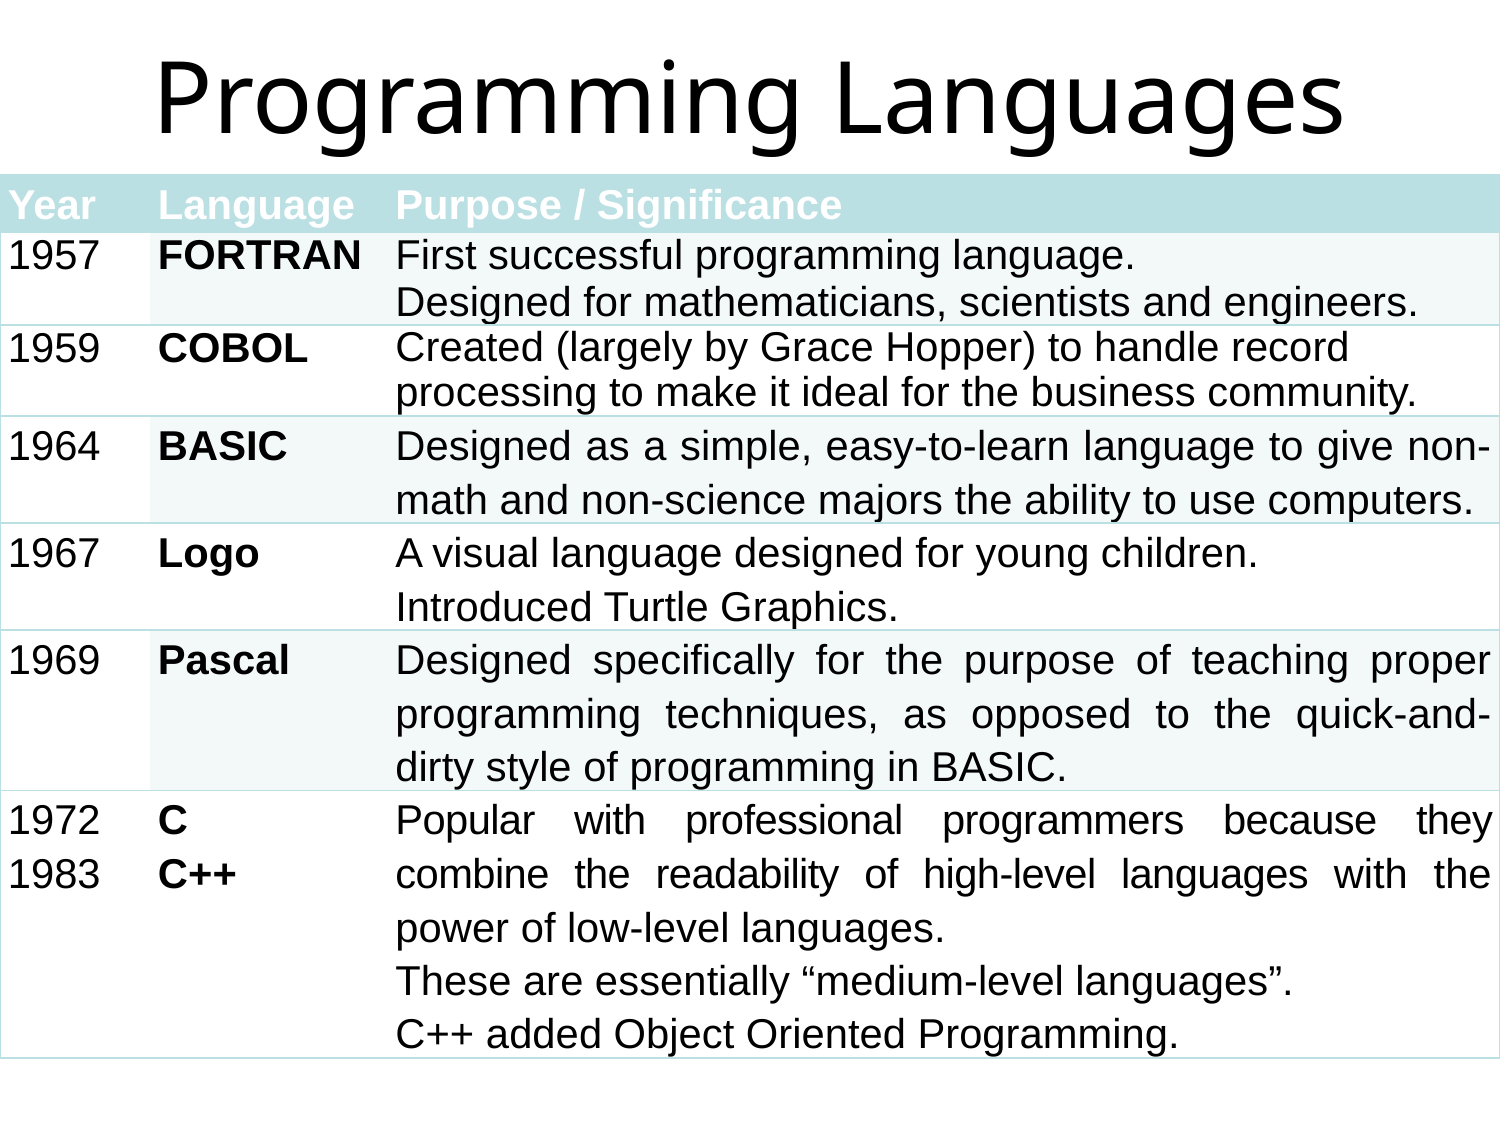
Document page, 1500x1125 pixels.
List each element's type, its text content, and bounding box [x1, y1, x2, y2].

table_header Purpose / Significance [387, 176, 1499, 231]
table_cell A visual language designed for young children. Introduced Turtle Graphics. [387, 524, 1499, 629]
table_header Year [1, 176, 150, 231]
table_cell Designed as a simple, easy-to-learn language to give non-math and non-science majors the ability to use computers. [387, 417, 1499, 522]
title Programming Languages [0, 0, 1500, 174]
table_cell 1967 [1, 524, 150, 629]
table_cell Popular with professional programmers because they combine the readability of high-level languages with the power of low-level languages. These are essentially “medium-level languages”. C++ added Object Oriented Programming. [387, 791, 1499, 1057]
table_cell C C++ [150, 791, 387, 1057]
table_cell First successful programming language. Designed for mathematicians, scientists and engineers. [387, 233, 1499, 324]
table_header Language [150, 176, 387, 231]
table_cell 1959 [1, 326, 150, 415]
table_cell Created (largely by Grace Hopper) to handle record processing to make it ideal for the business community. [387, 326, 1499, 415]
table_cell 1972 1983 [1, 791, 150, 1057]
table_cell Designed specifically for the purpose of teaching proper programming techniques, as opposed to the quick-and-dirty style of programming in BASIC. [387, 631, 1499, 790]
table_cell COBOL [150, 326, 387, 415]
table_cell BASIC [150, 417, 387, 522]
table_cell 1957 [1, 233, 150, 324]
table_cell FORTRAN [150, 233, 387, 324]
table_cell 1964 [1, 417, 150, 522]
table_cell 1969 [1, 631, 150, 790]
table_cell Logo [150, 524, 387, 629]
table_cell Pascal [150, 631, 387, 790]
